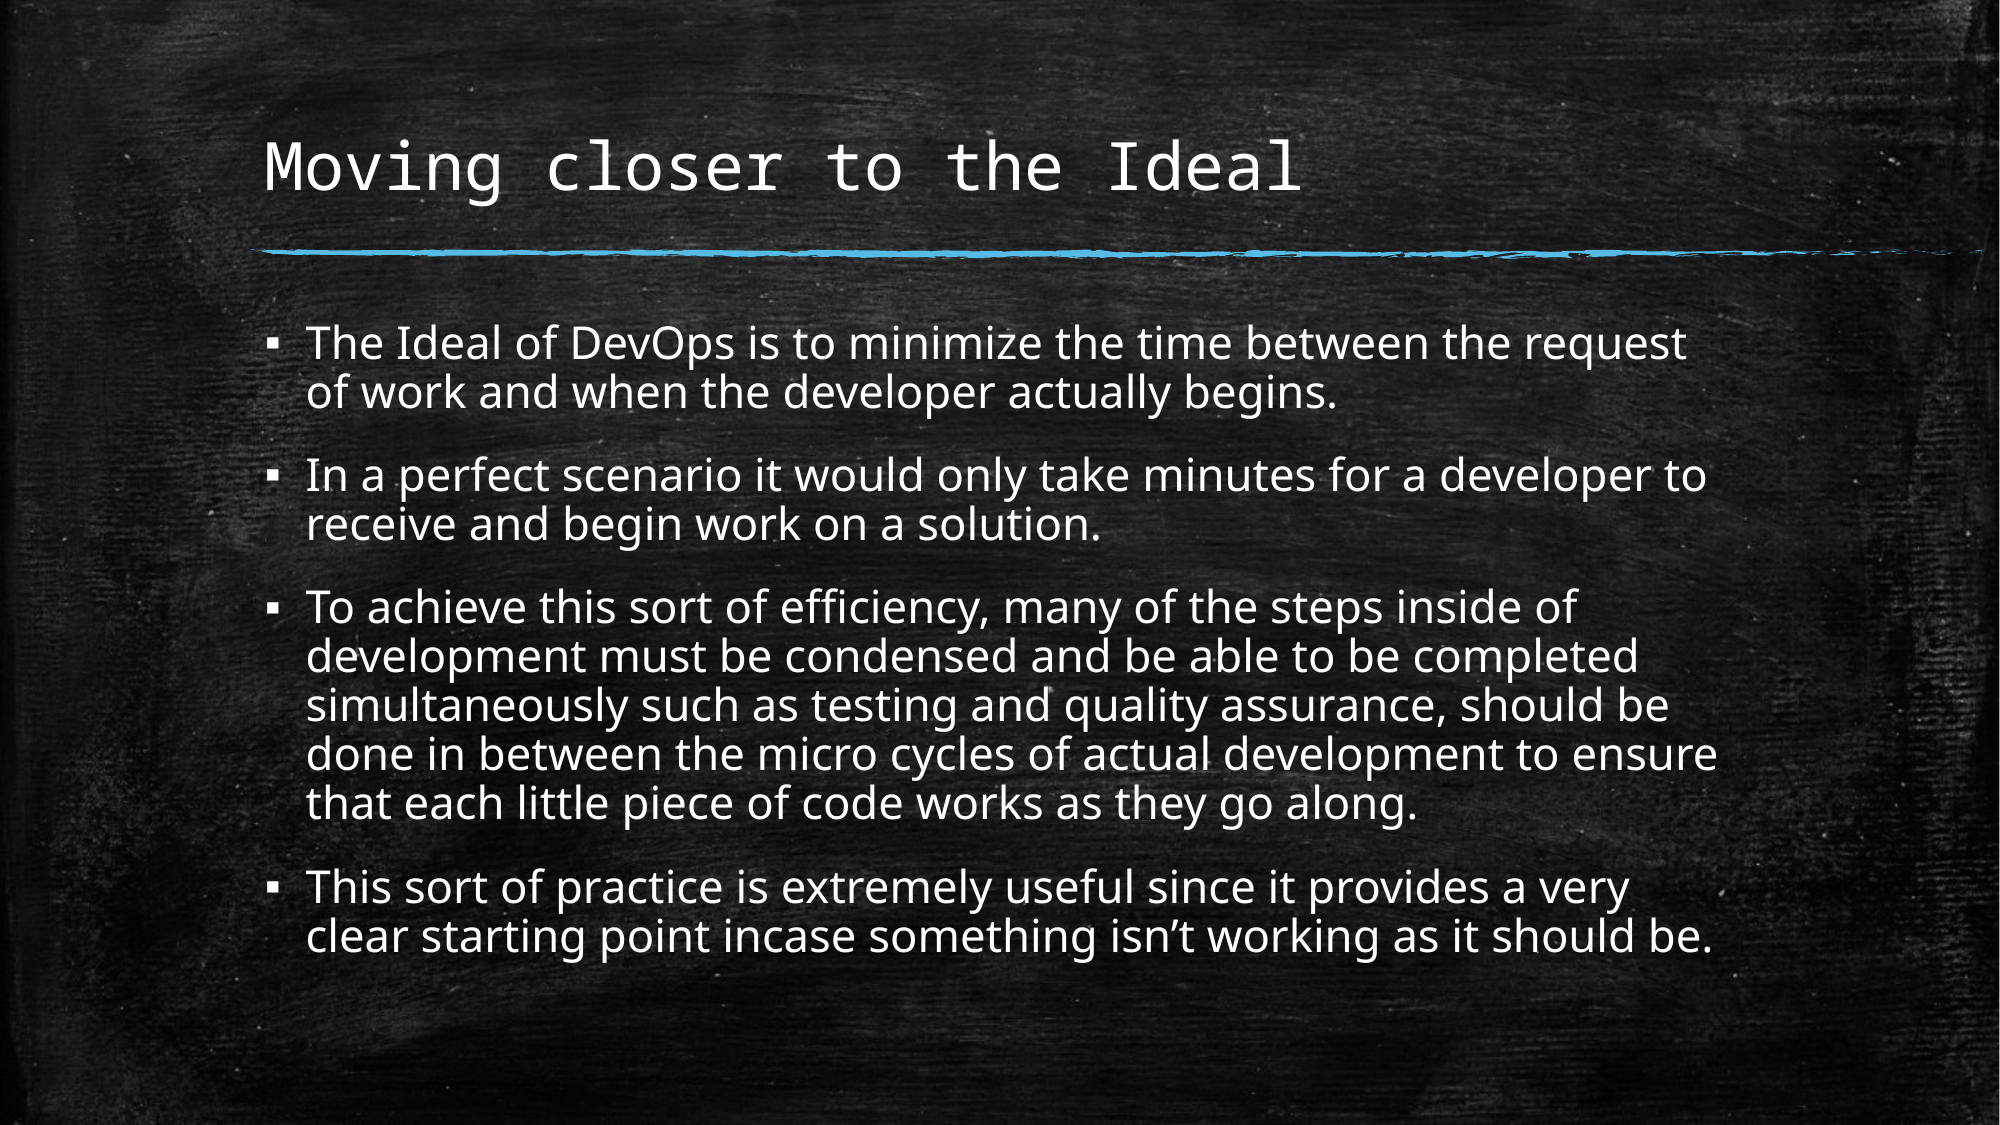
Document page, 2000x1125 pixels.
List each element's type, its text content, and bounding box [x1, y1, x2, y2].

title Moving closer to the Ideal [249, 45, 1750, 213]
list The Ideal of DevOps is to minimize the time between the request of work and when the developer actually begins. In a perfect scenario it would only take minutes for a developer to receive and begin work on a solution. To achieve this sort of efficiency, many of the steps inside of development must be condensed and be able to be completed simultaneously such as testing and quality assurance, should be done in between the micro cycles of actual development to ensure that each little piece of code works as they go along. This sort of practice is extremely useful since it provides a very clear starting point incase something isn’t working as it should be. [249, 312, 1750, 1013]
